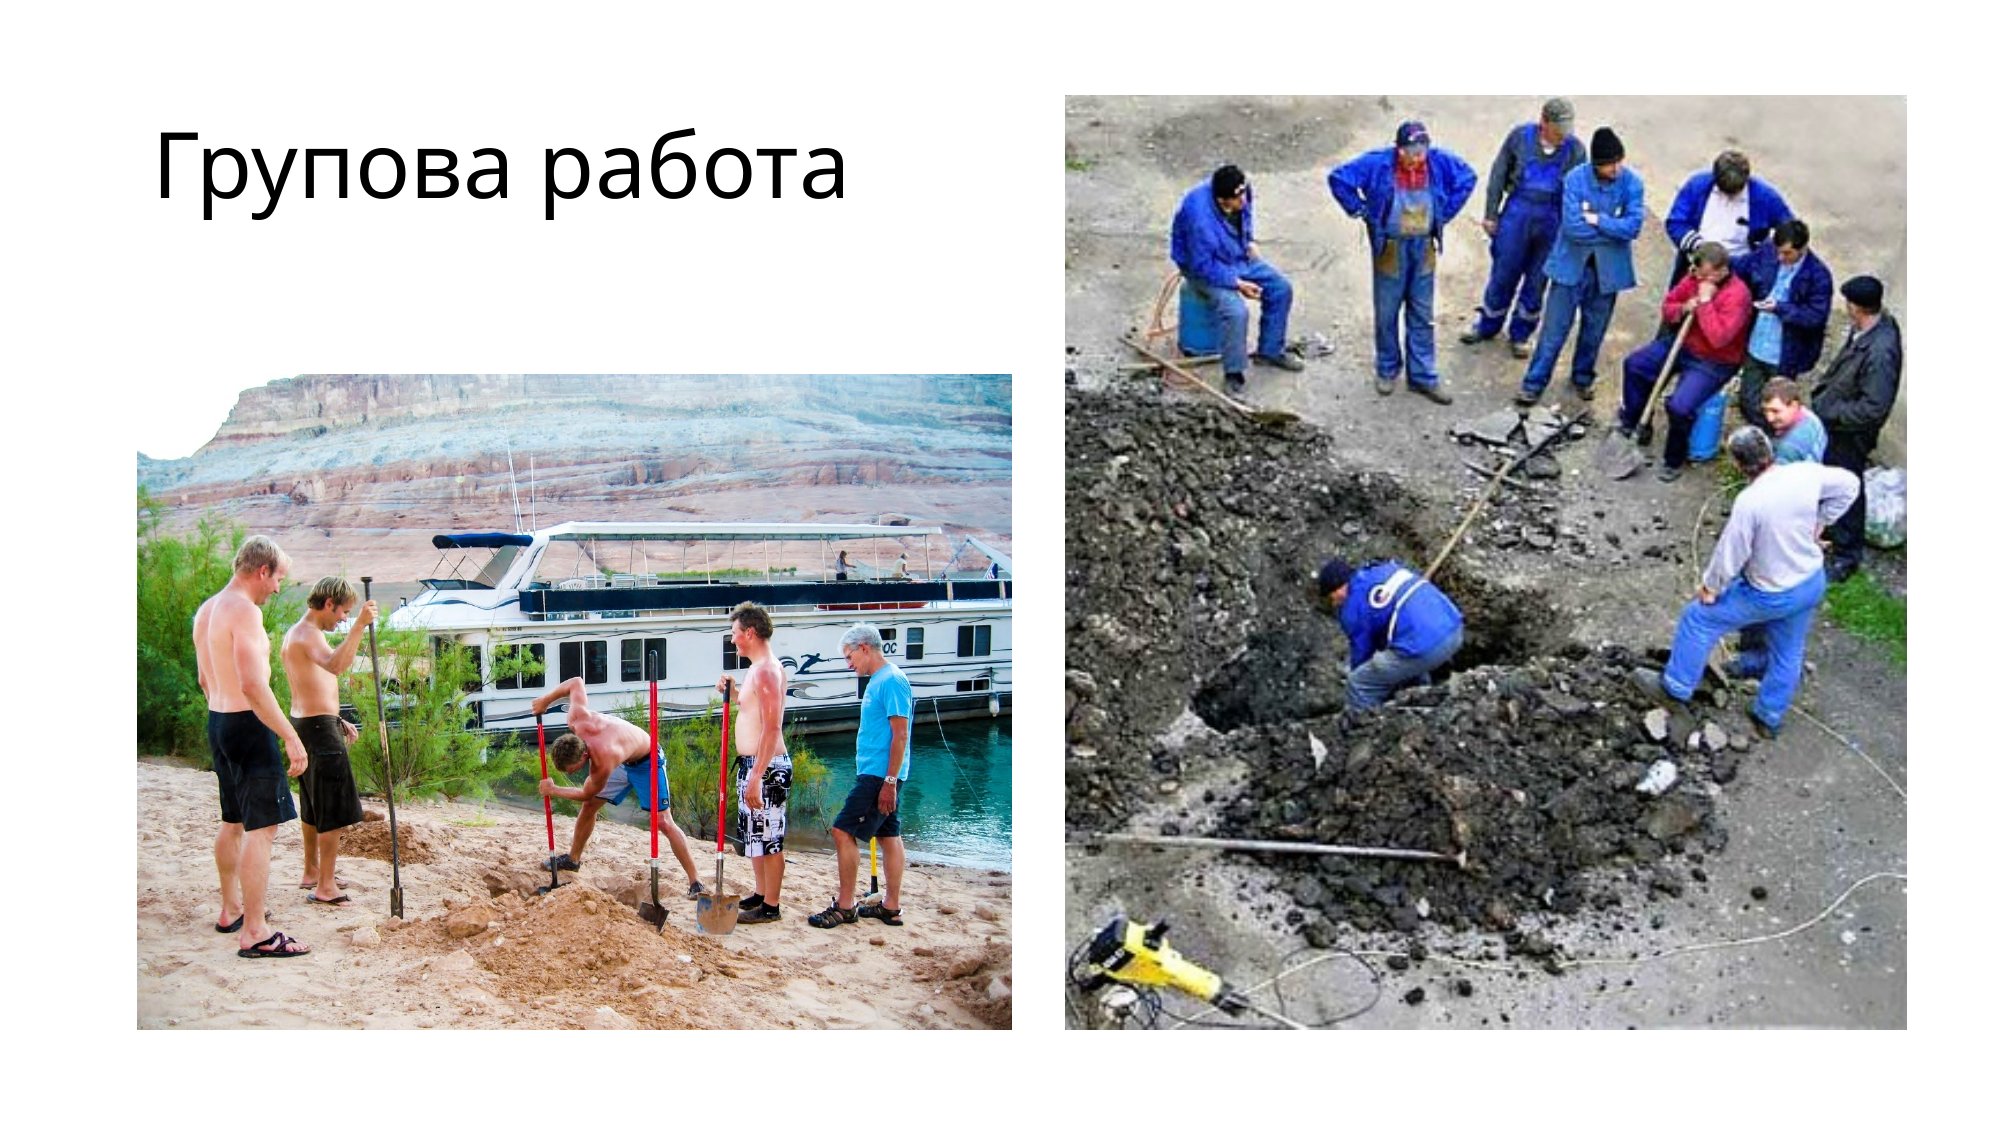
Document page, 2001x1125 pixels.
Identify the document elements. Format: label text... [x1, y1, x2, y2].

title Групова работа [137, 59, 1863, 278]
picture [137, 374, 1012, 1031]
picture [1065, 95, 1907, 1030]
